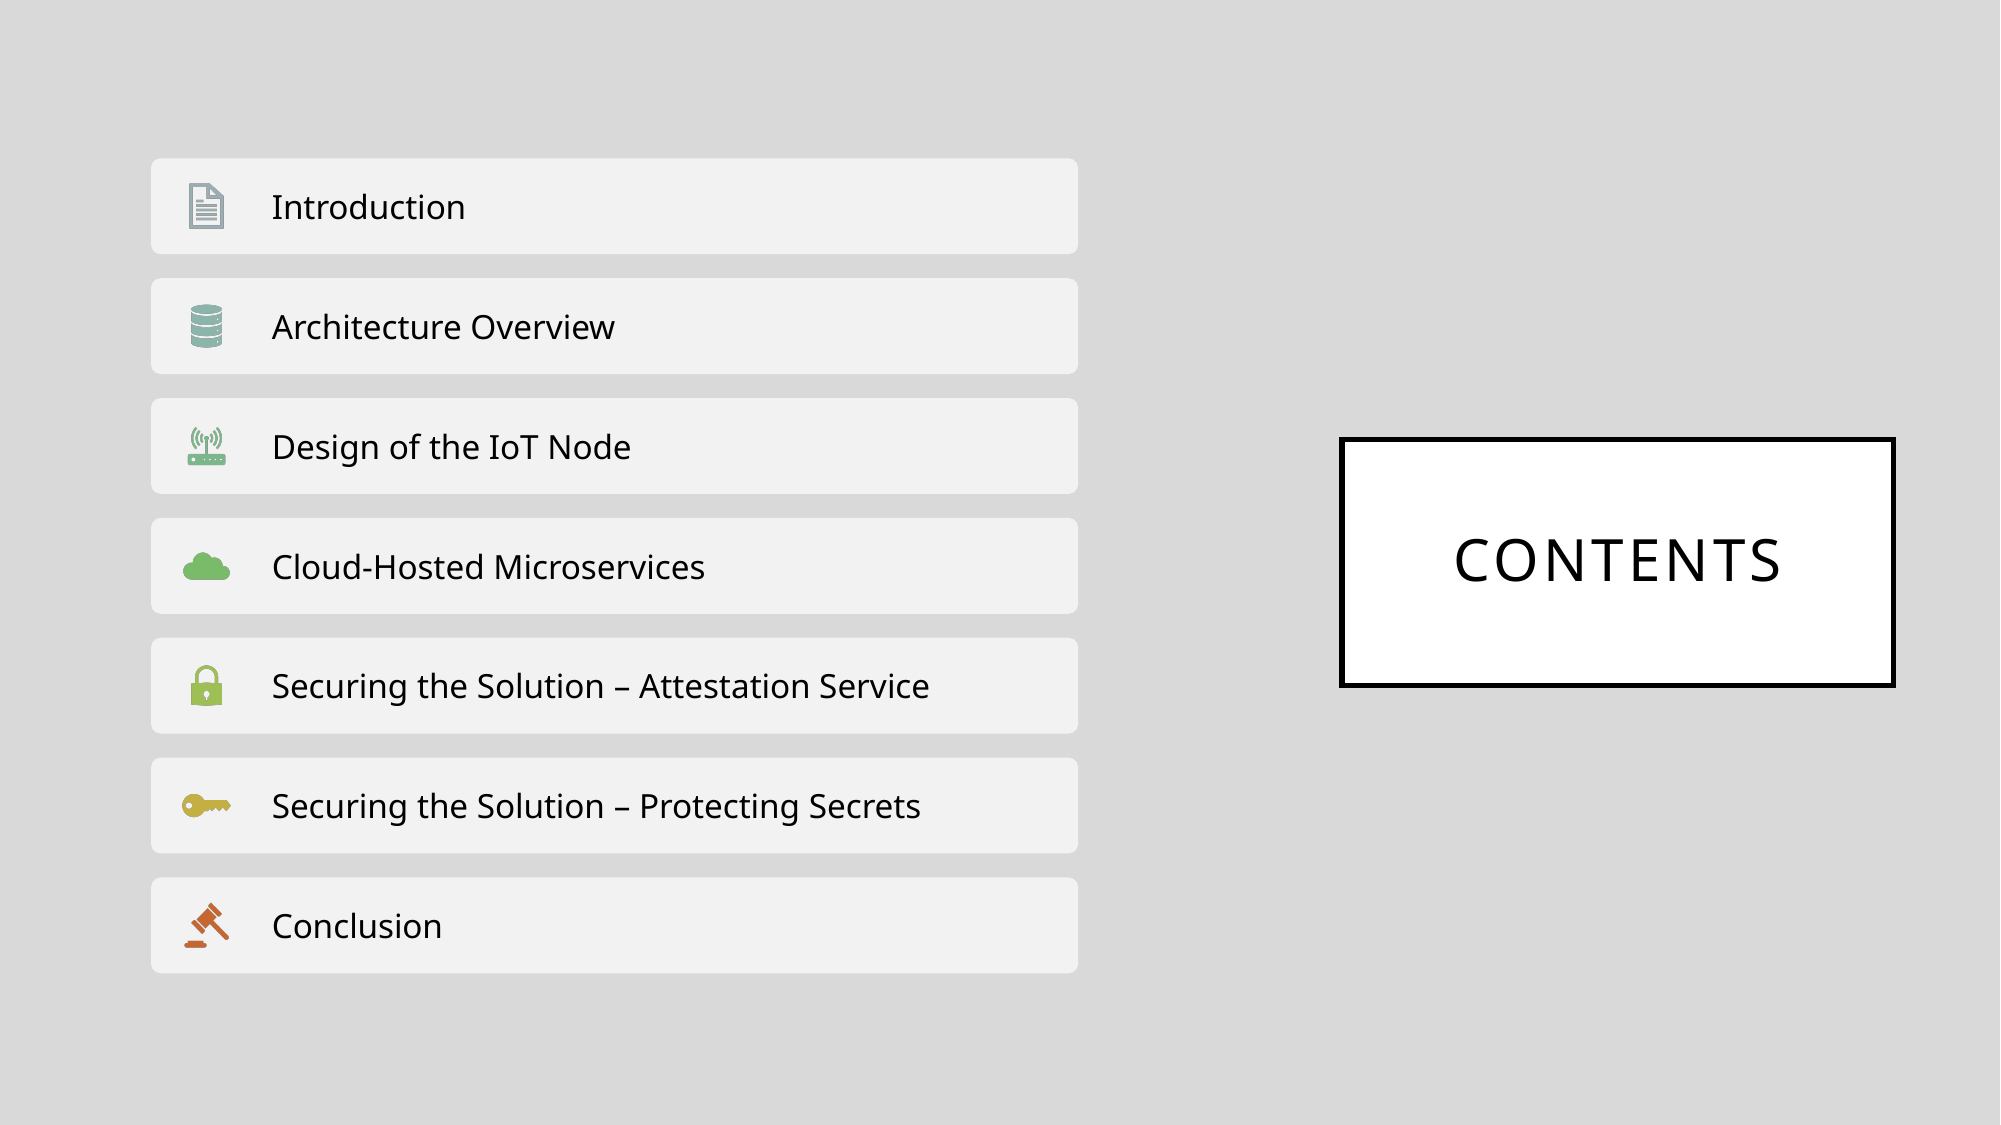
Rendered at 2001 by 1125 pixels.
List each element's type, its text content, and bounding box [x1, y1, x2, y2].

title Contents [1339, 437, 1896, 688]
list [151, 158, 1079, 974]
